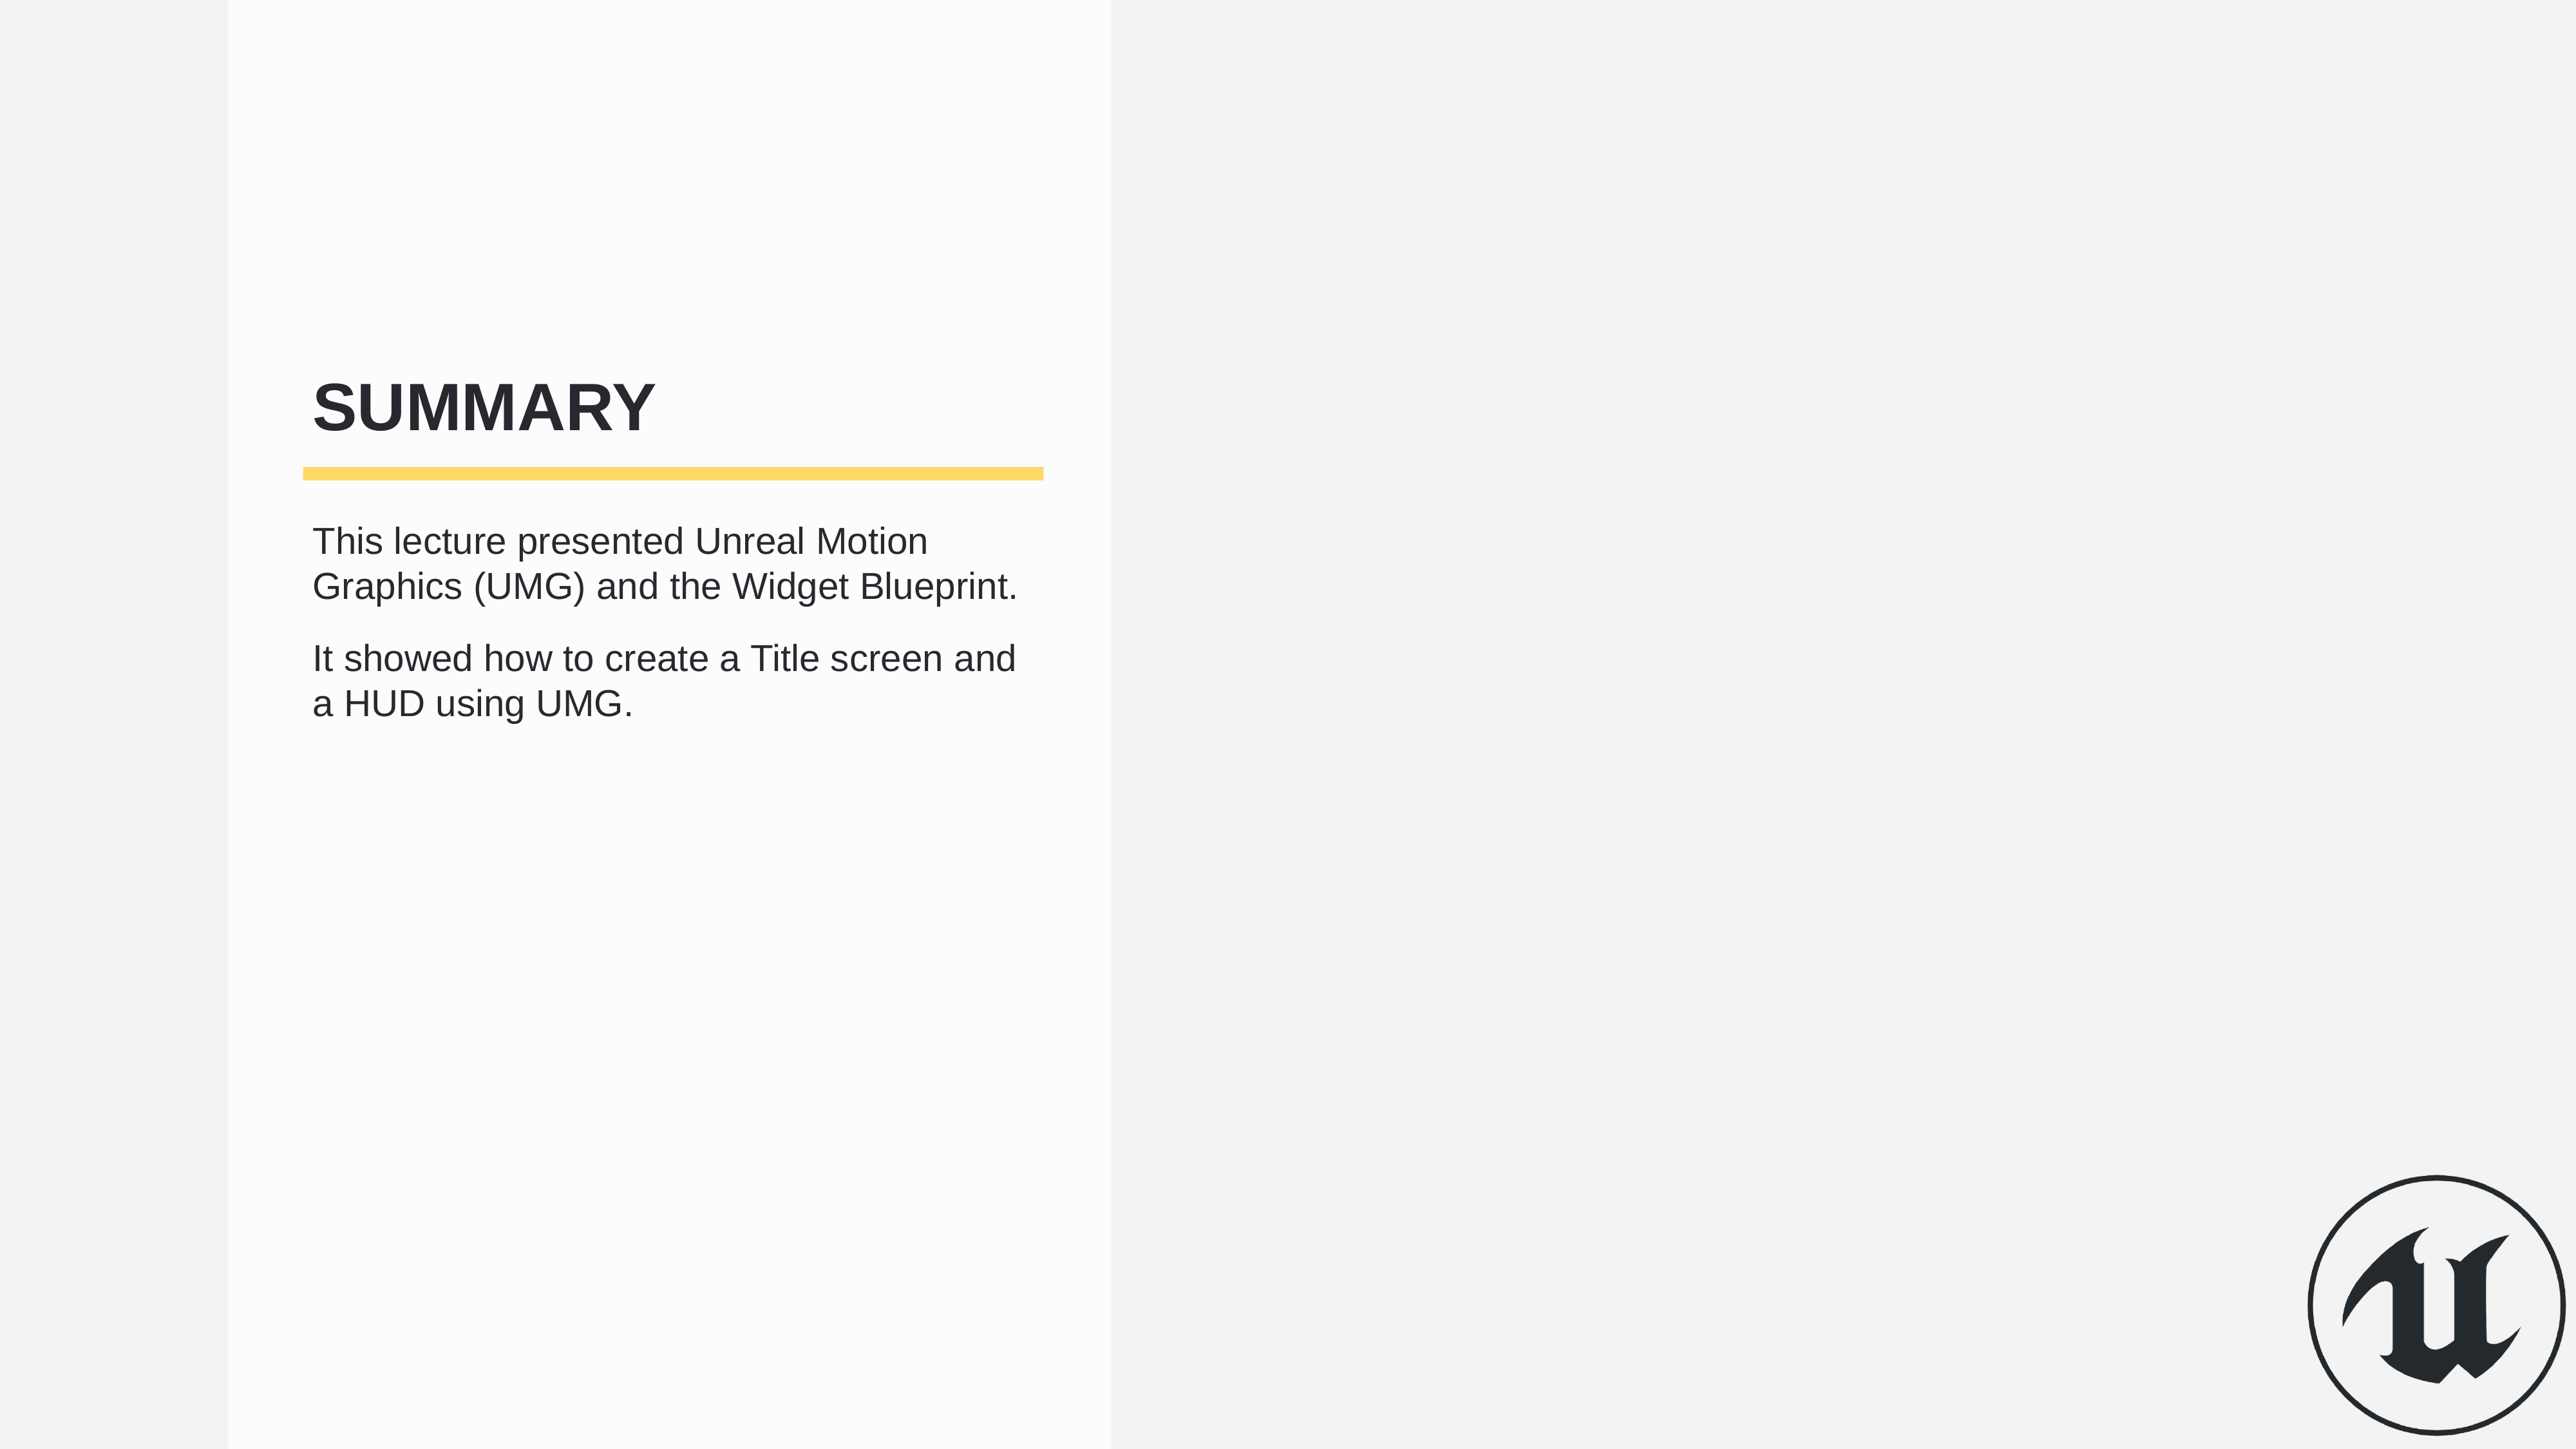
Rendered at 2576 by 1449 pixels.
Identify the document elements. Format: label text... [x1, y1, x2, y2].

list This lecture presented Unreal Motion Graphics (UMG) and the Widget Blueprint. It showed how to create a Title screen and a HUD using UMG. [303, 512, 1044, 1449]
picture [2298, 1165, 2576, 1449]
list summary [303, 230, 1044, 449]
